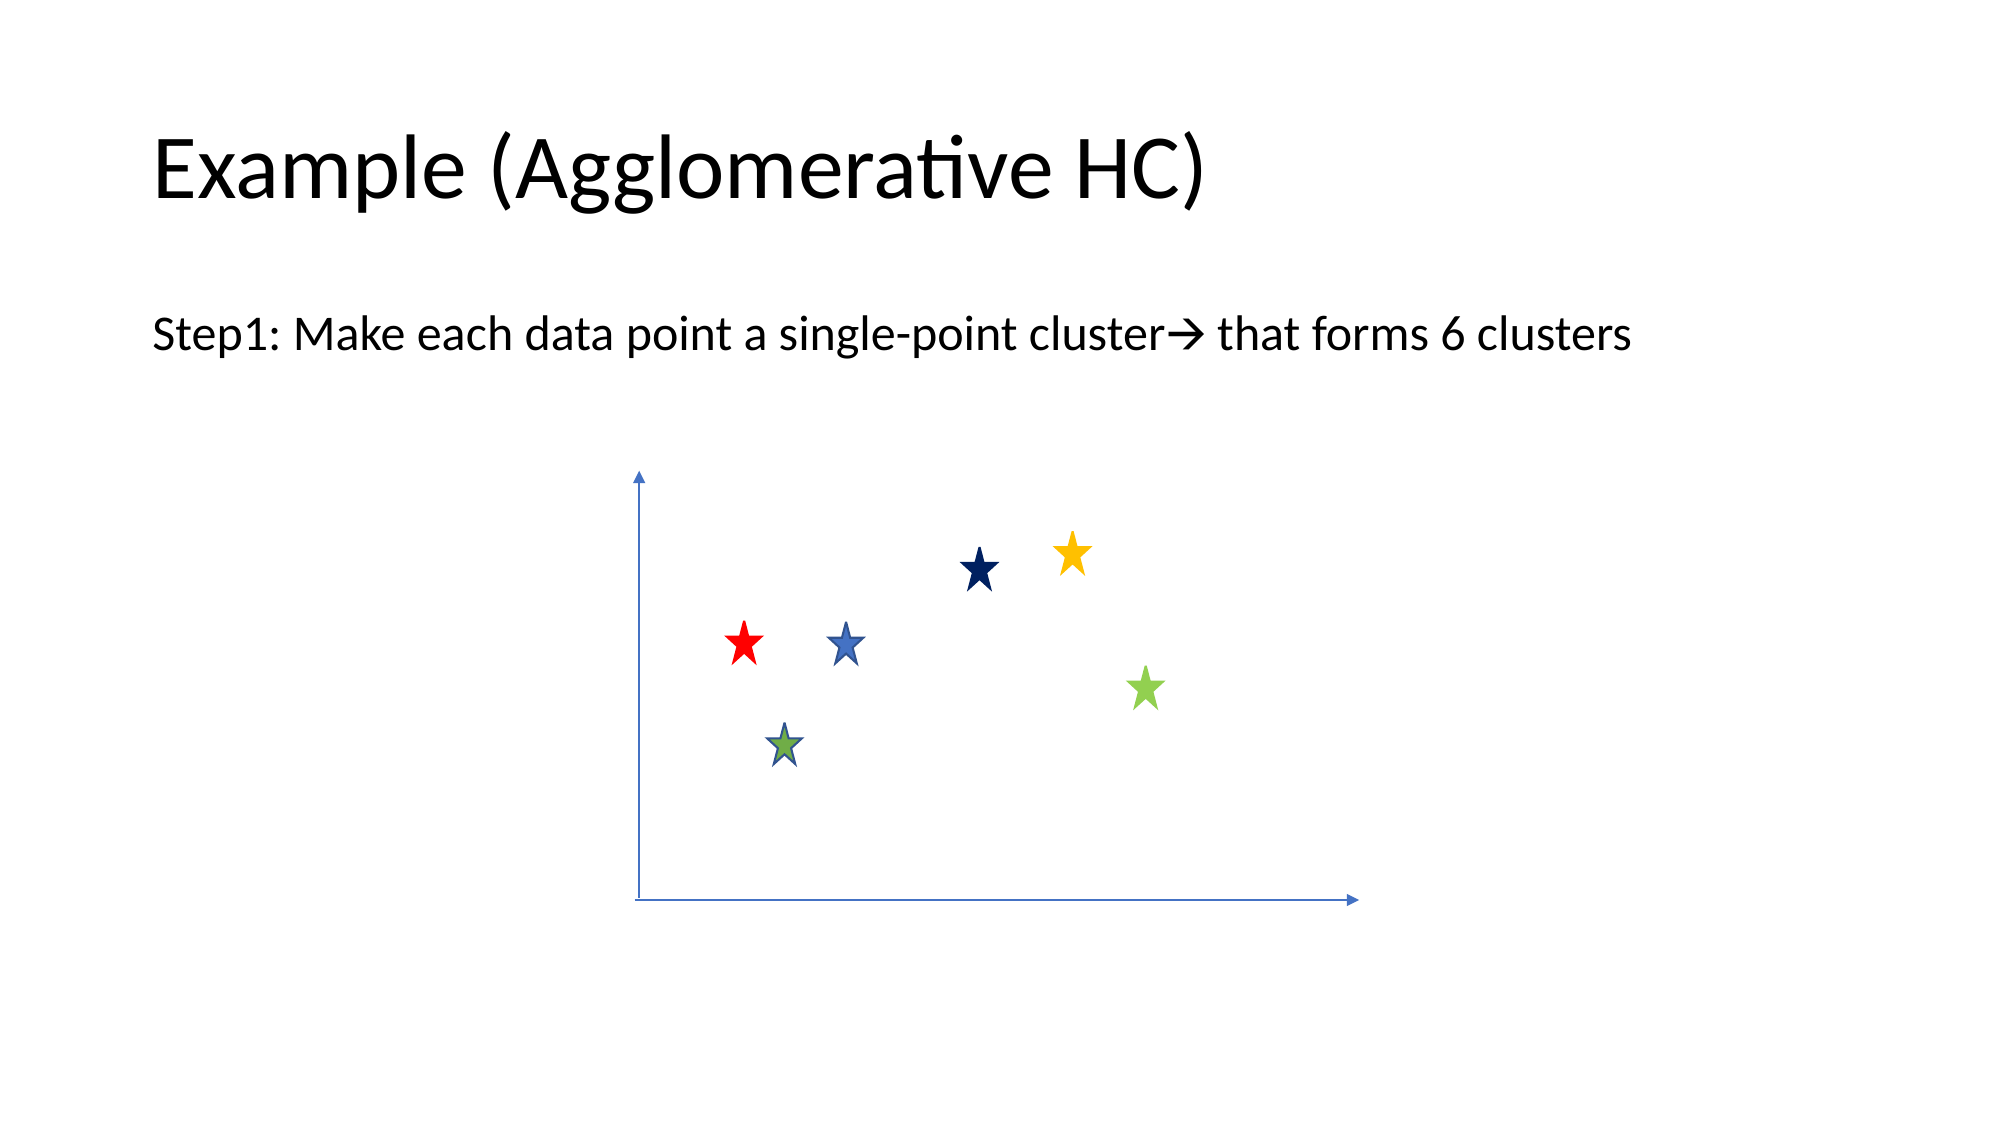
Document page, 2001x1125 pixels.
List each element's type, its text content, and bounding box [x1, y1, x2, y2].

text_box [828, 621, 864, 664]
text_box [767, 722, 802, 765]
title Example (Agglomerative HC) [137, 59, 1863, 225]
text_box [962, 547, 997, 589]
text_box [1128, 665, 1163, 708]
text_box Step1: Make each data point a single-point cluster🡪 that forms 6 clusters [137, 225, 1863, 444]
text_box [726, 620, 762, 663]
text_box [1055, 531, 1090, 573]
